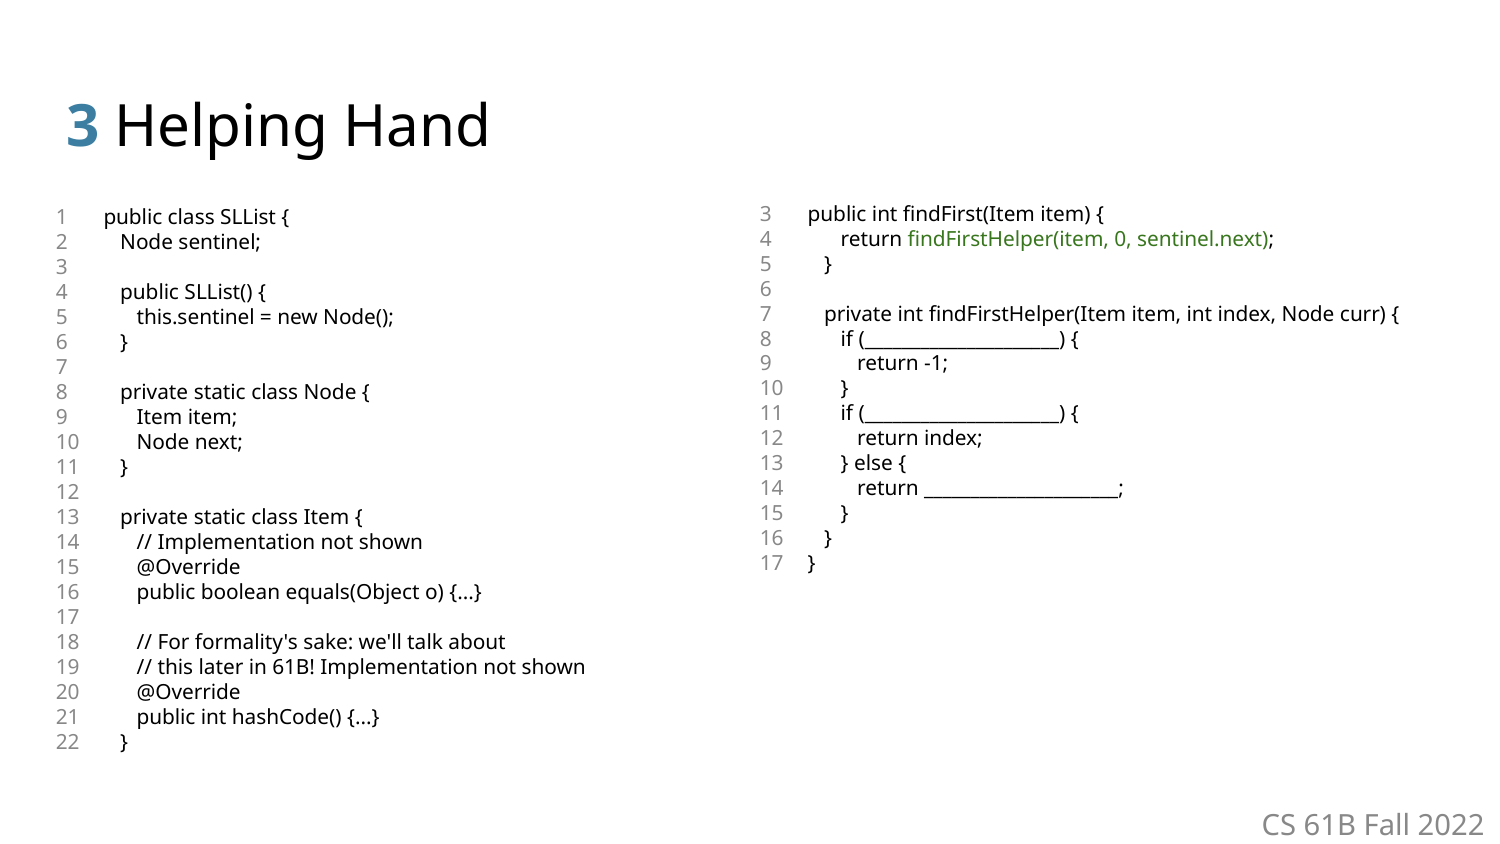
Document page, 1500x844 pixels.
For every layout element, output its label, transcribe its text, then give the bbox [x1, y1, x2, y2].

list public class SLList { Node sentinel; public SLList() { this.sentinel = new Node(); } private static class Node { Item item; Node next; } private static class Item { // Implementation not shown @Override public boolean equals(Object o) {...} // For formality's sake: we'll talk about // this later in 61B! Implementation not shown @Override public int hashCode() {...} } [13, 189, 1412, 750]
text_box public int findFirst(Item item) { return findFirstHelper(item, 0, sentinel.next); } private int findFirstHelper(Item item, int index, Node curr) { if (_____________________) { return -1; } if (_____________________) { return index; } else { return _____________________; } } } [717, 0, 1500, 625]
title 3 Helping Hand [51, 72, 717, 167]
